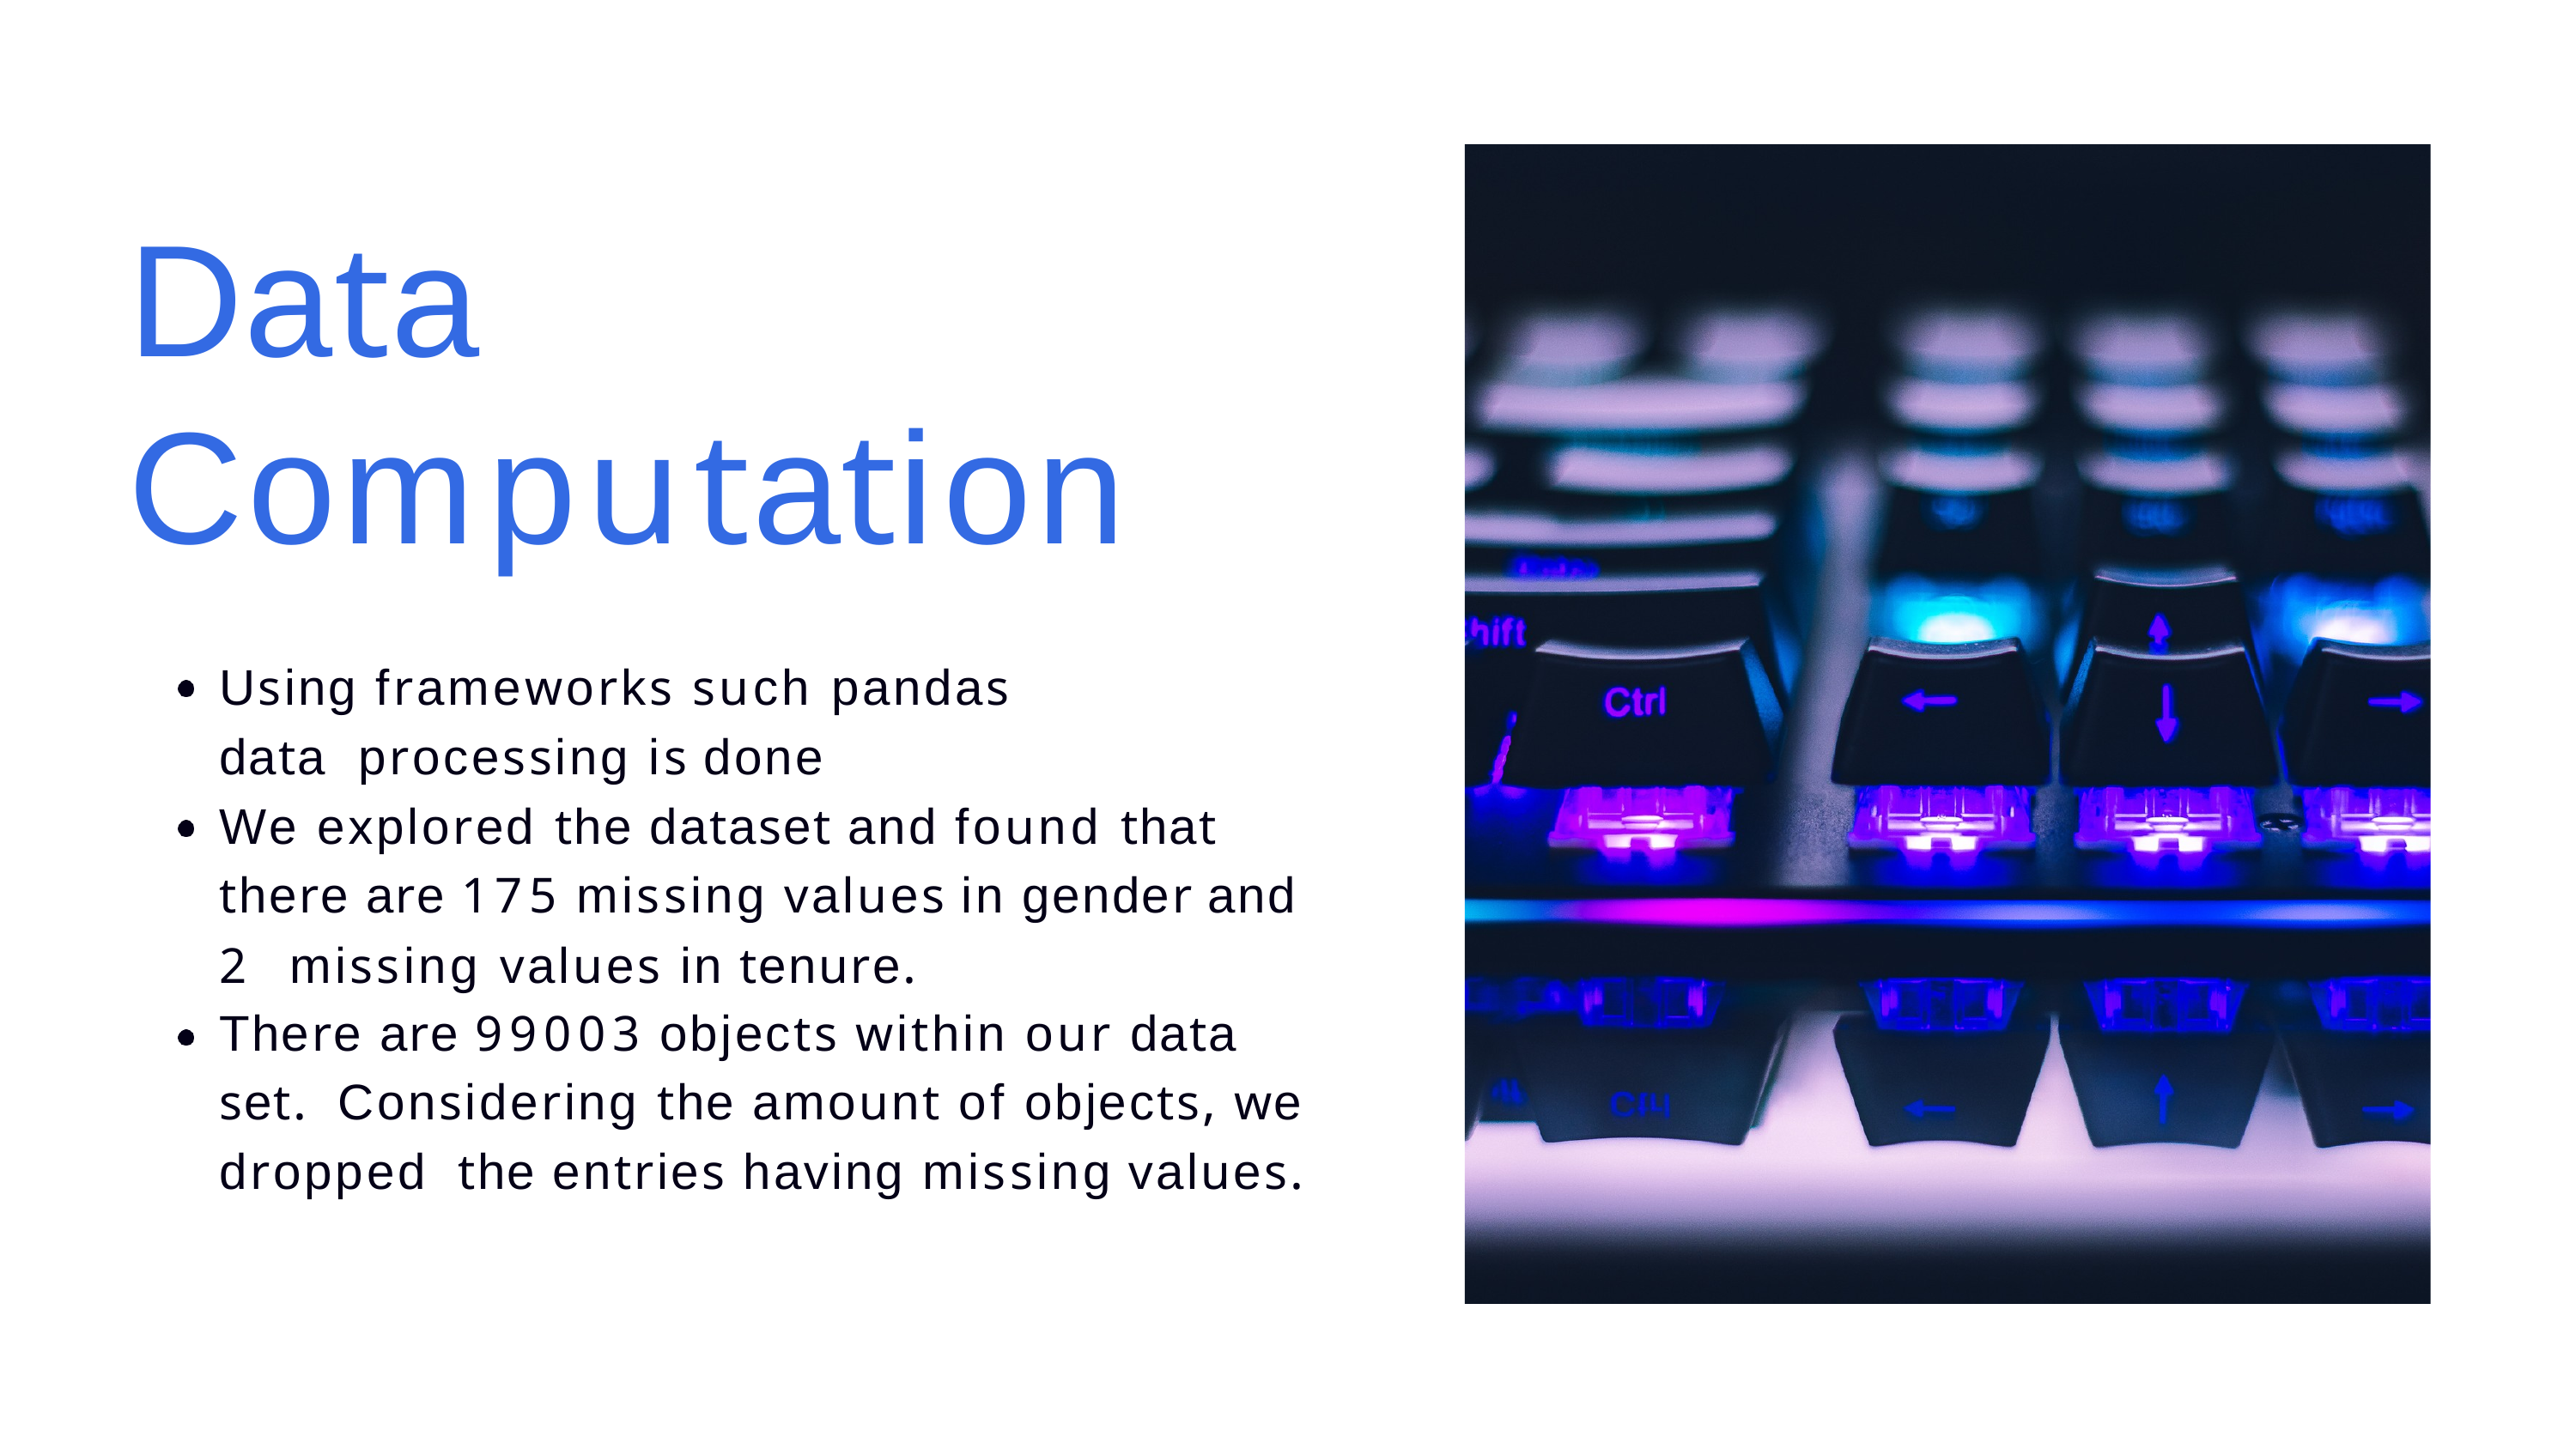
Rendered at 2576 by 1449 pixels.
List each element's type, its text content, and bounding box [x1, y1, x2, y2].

text_box [178, 820, 194, 837]
text_box [1464, 144, 2431, 1304]
text_box [178, 1029, 194, 1046]
text_box Using frameworks such pandas data processing is done We explored the dataset and found that there are 175 missing values in gender and 2 missing values in tenure. There are 99003 objects within our data set. Considering the amount of objects, we dropped the entries having missing values. [217, 643, 1330, 1200]
title Data Computation [126, 189, 1137, 577]
text_box [178, 680, 194, 697]
